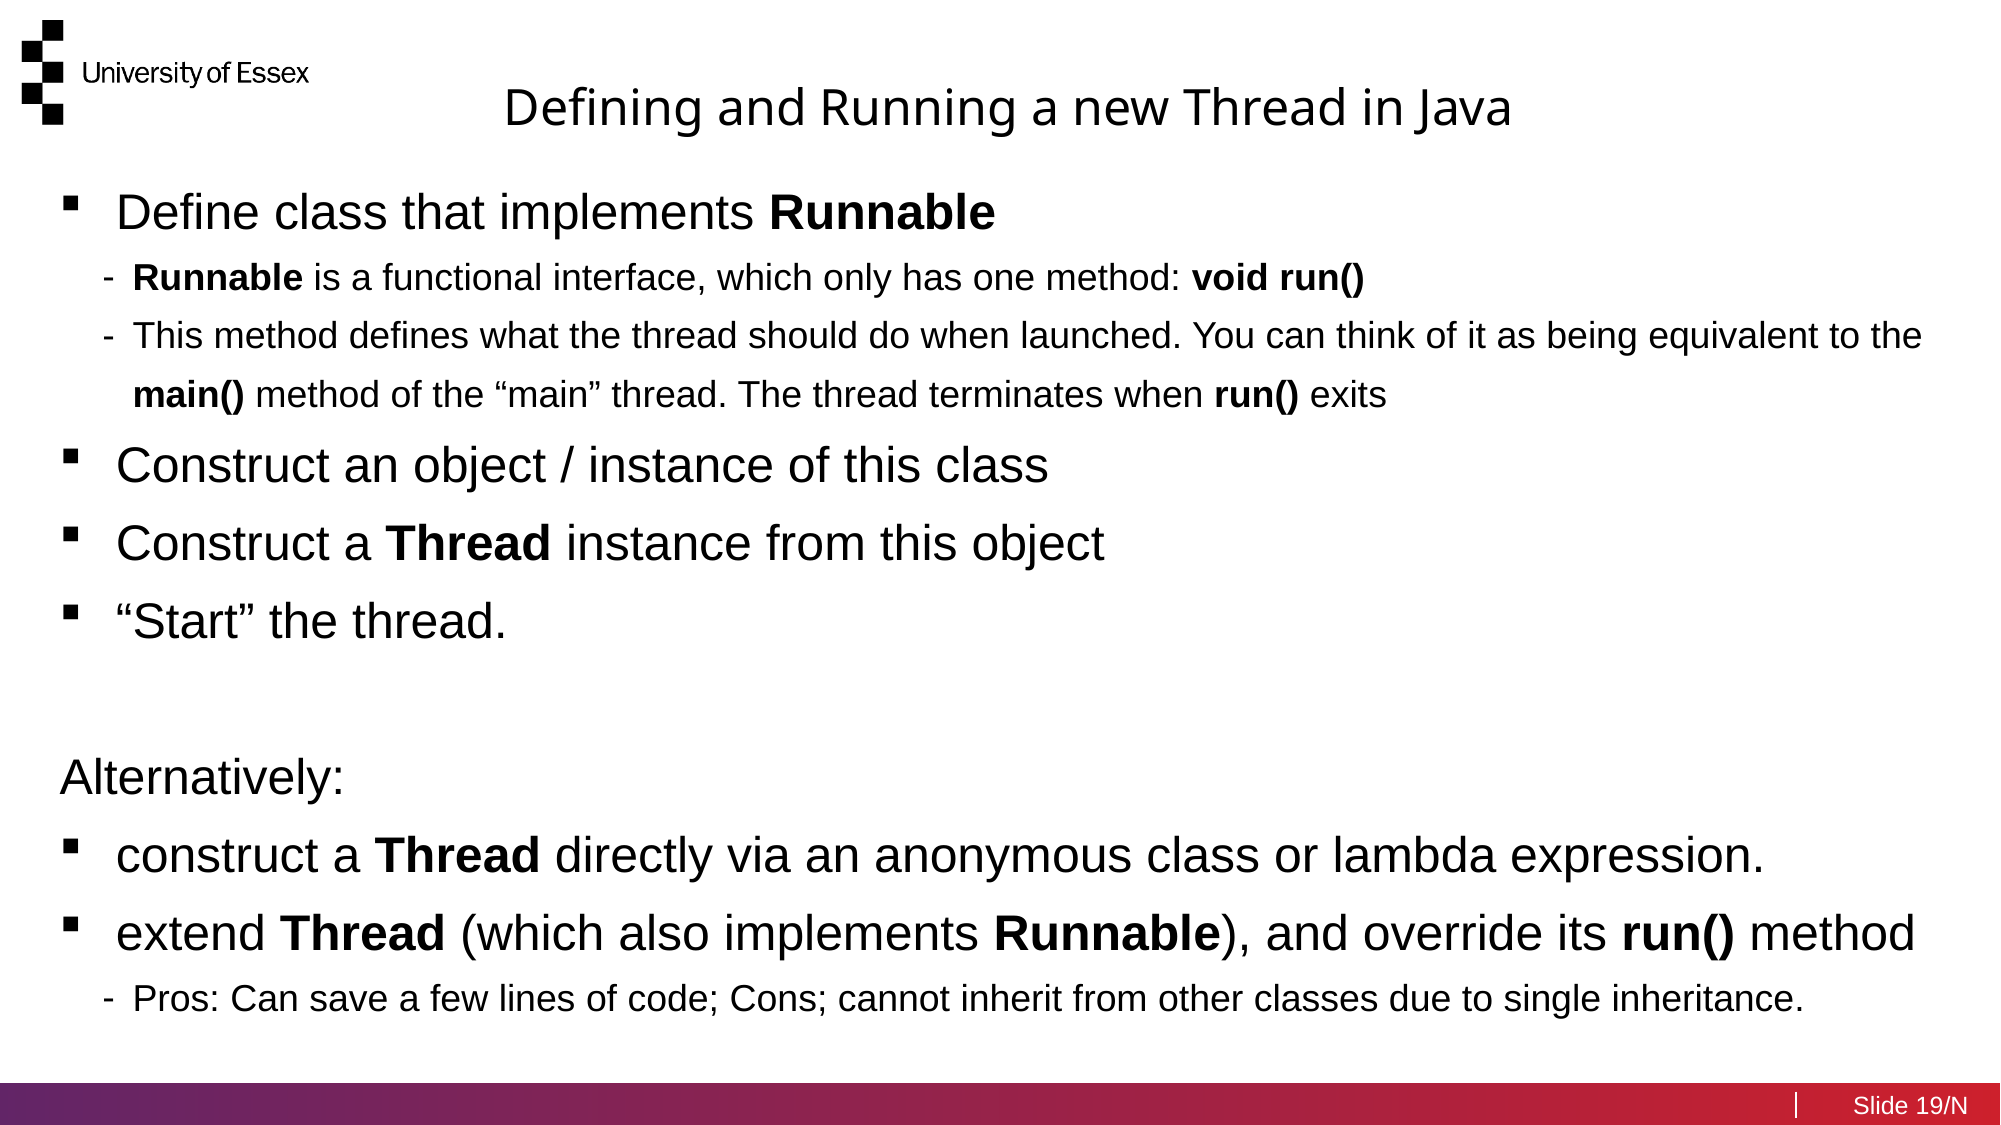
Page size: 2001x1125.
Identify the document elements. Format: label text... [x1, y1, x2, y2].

list Define class that implements Runnable Runnable is a functional interface, which only has one method: void run() This method defines what the thread should do when launched. You can think of it as being equivalent to the main() method of the “main” thread. The thread terminates when run() exits Construct an object / instance of this class Construct a Thread instance from this object “Start” the thread. Alternatively: construct a Thread directly via an anonymous class or lambda expression. extend Thread (which also implements Runnable), and override its run() method Pros: Can save a few lines of code; Cons; cannot inherit from other classes due to single inheritance. [58, 137, 1959, 1041]
list Defining and Running a new Thread in Java [58, 49, 1959, 116]
picture [0, 0, 330, 146]
slide_number 19/N [1915, 1083, 2000, 1125]
